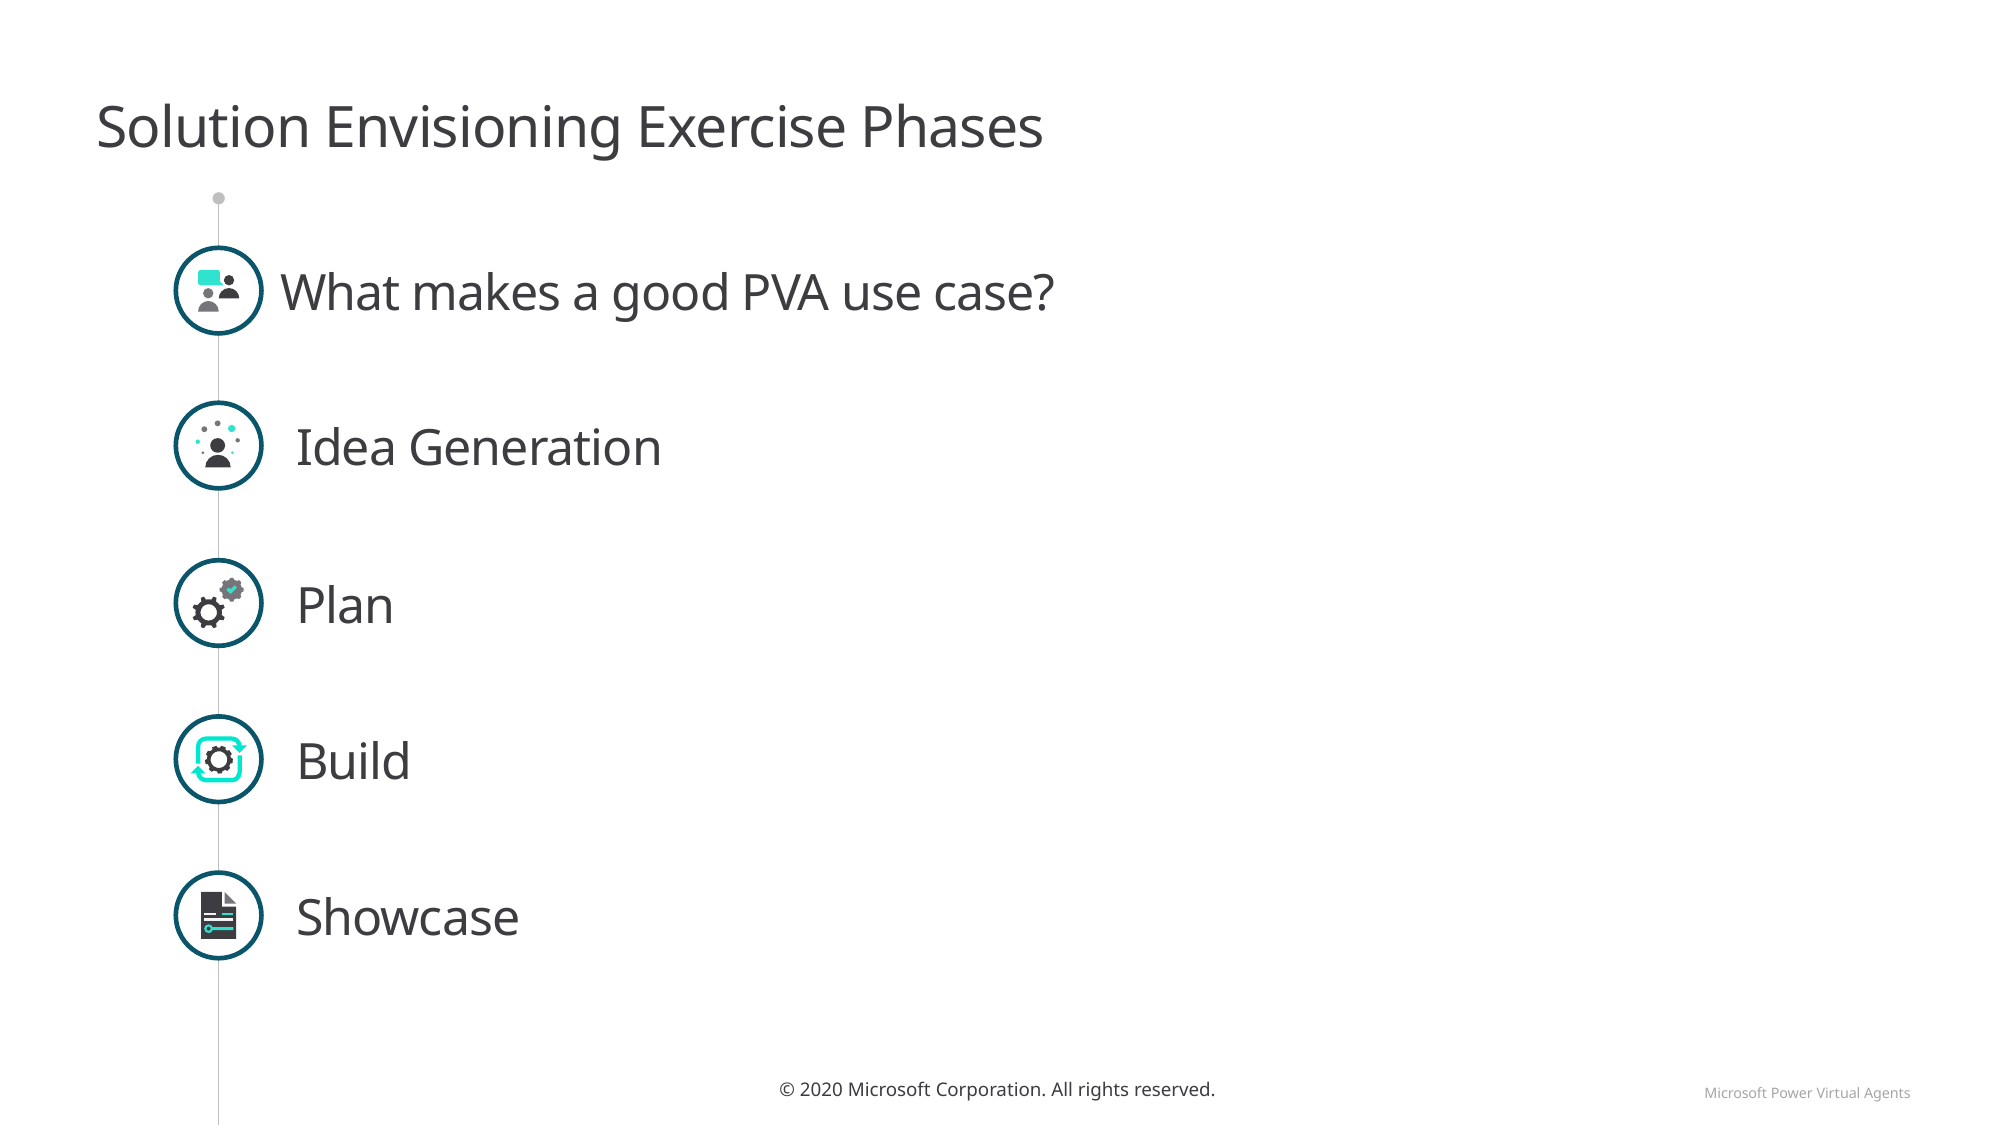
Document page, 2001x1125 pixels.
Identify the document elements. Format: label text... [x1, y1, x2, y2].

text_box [175, 872, 2000, 959]
text_box What makes a good PVA use case? [280, 256, 2000, 325]
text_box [175, 247, 262, 334]
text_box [175, 402, 2000, 489]
footer © 2020 Microsoft Corporation. All rights reserved. [690, 1070, 1310, 1109]
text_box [175, 559, 2000, 647]
title Solution Envisioning Exercise Phases [96, 75, 1329, 257]
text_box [175, 716, 2000, 803]
